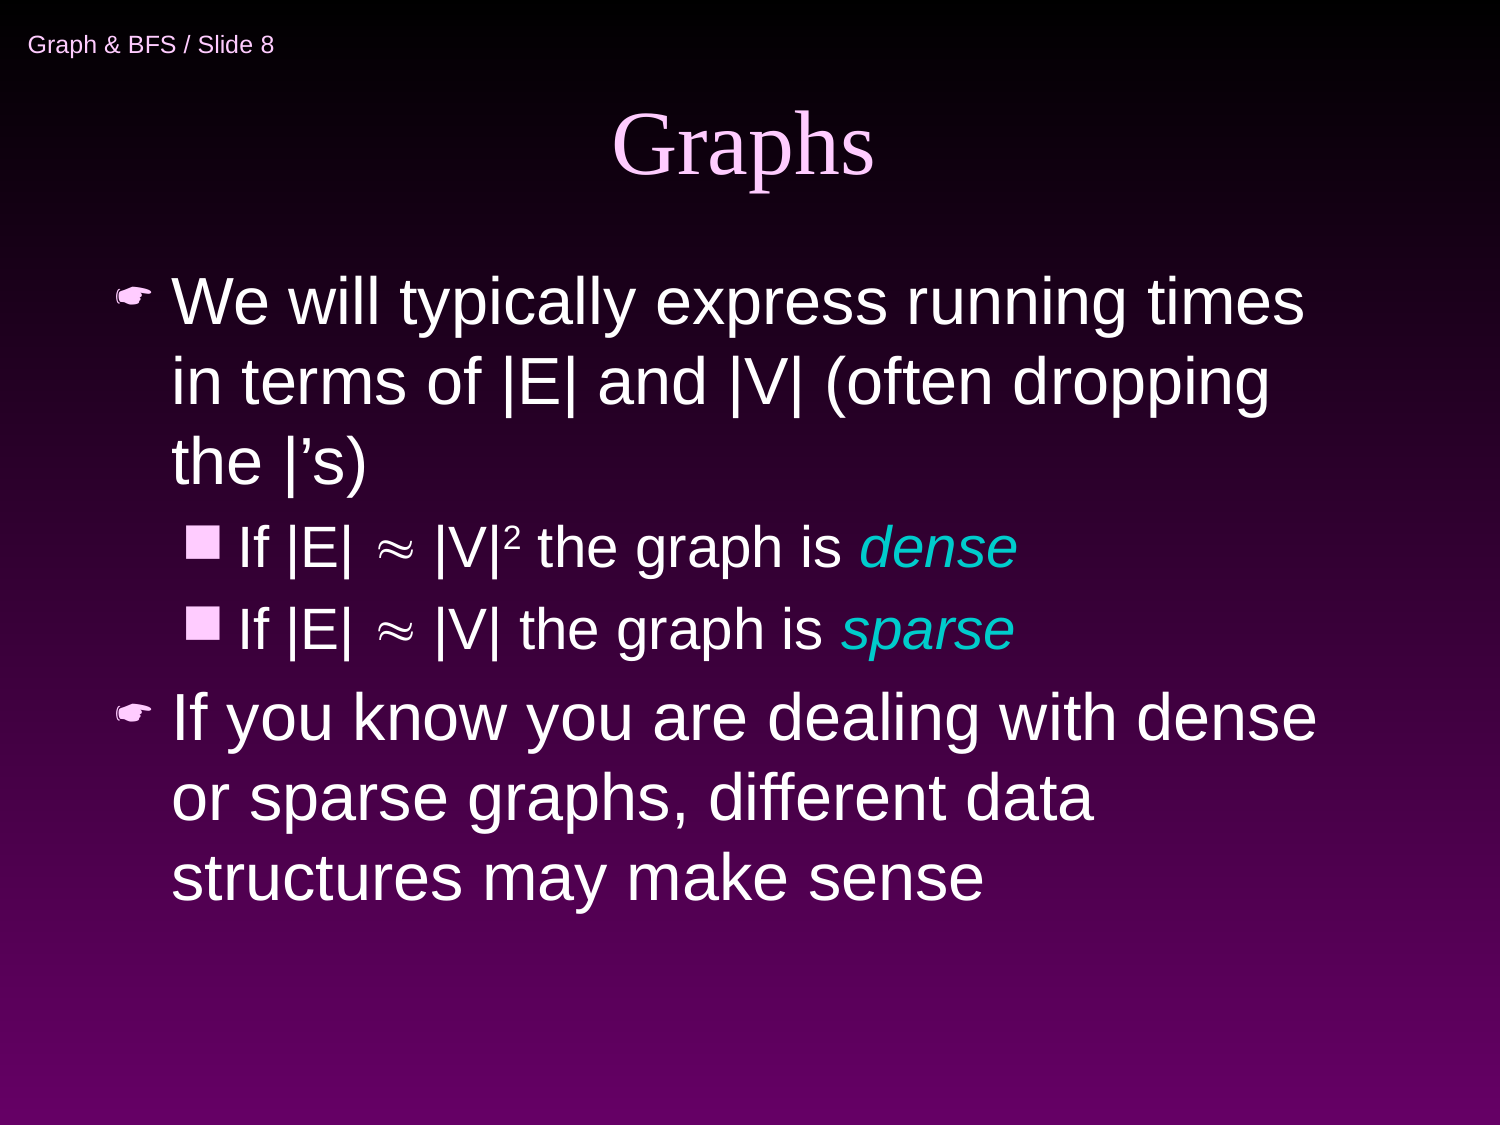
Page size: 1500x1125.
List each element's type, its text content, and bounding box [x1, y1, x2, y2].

title Graphs [99, 37, 1388, 200]
list We will typically express running times in terms of |E| and |V| (often dropping the |’s) If |E|  |V|2 the graph is dense If |E|  |V| the graph is sparse If you know you are dealing with dense or sparse graphs, different data structures may make sense [99, 249, 1388, 1063]
